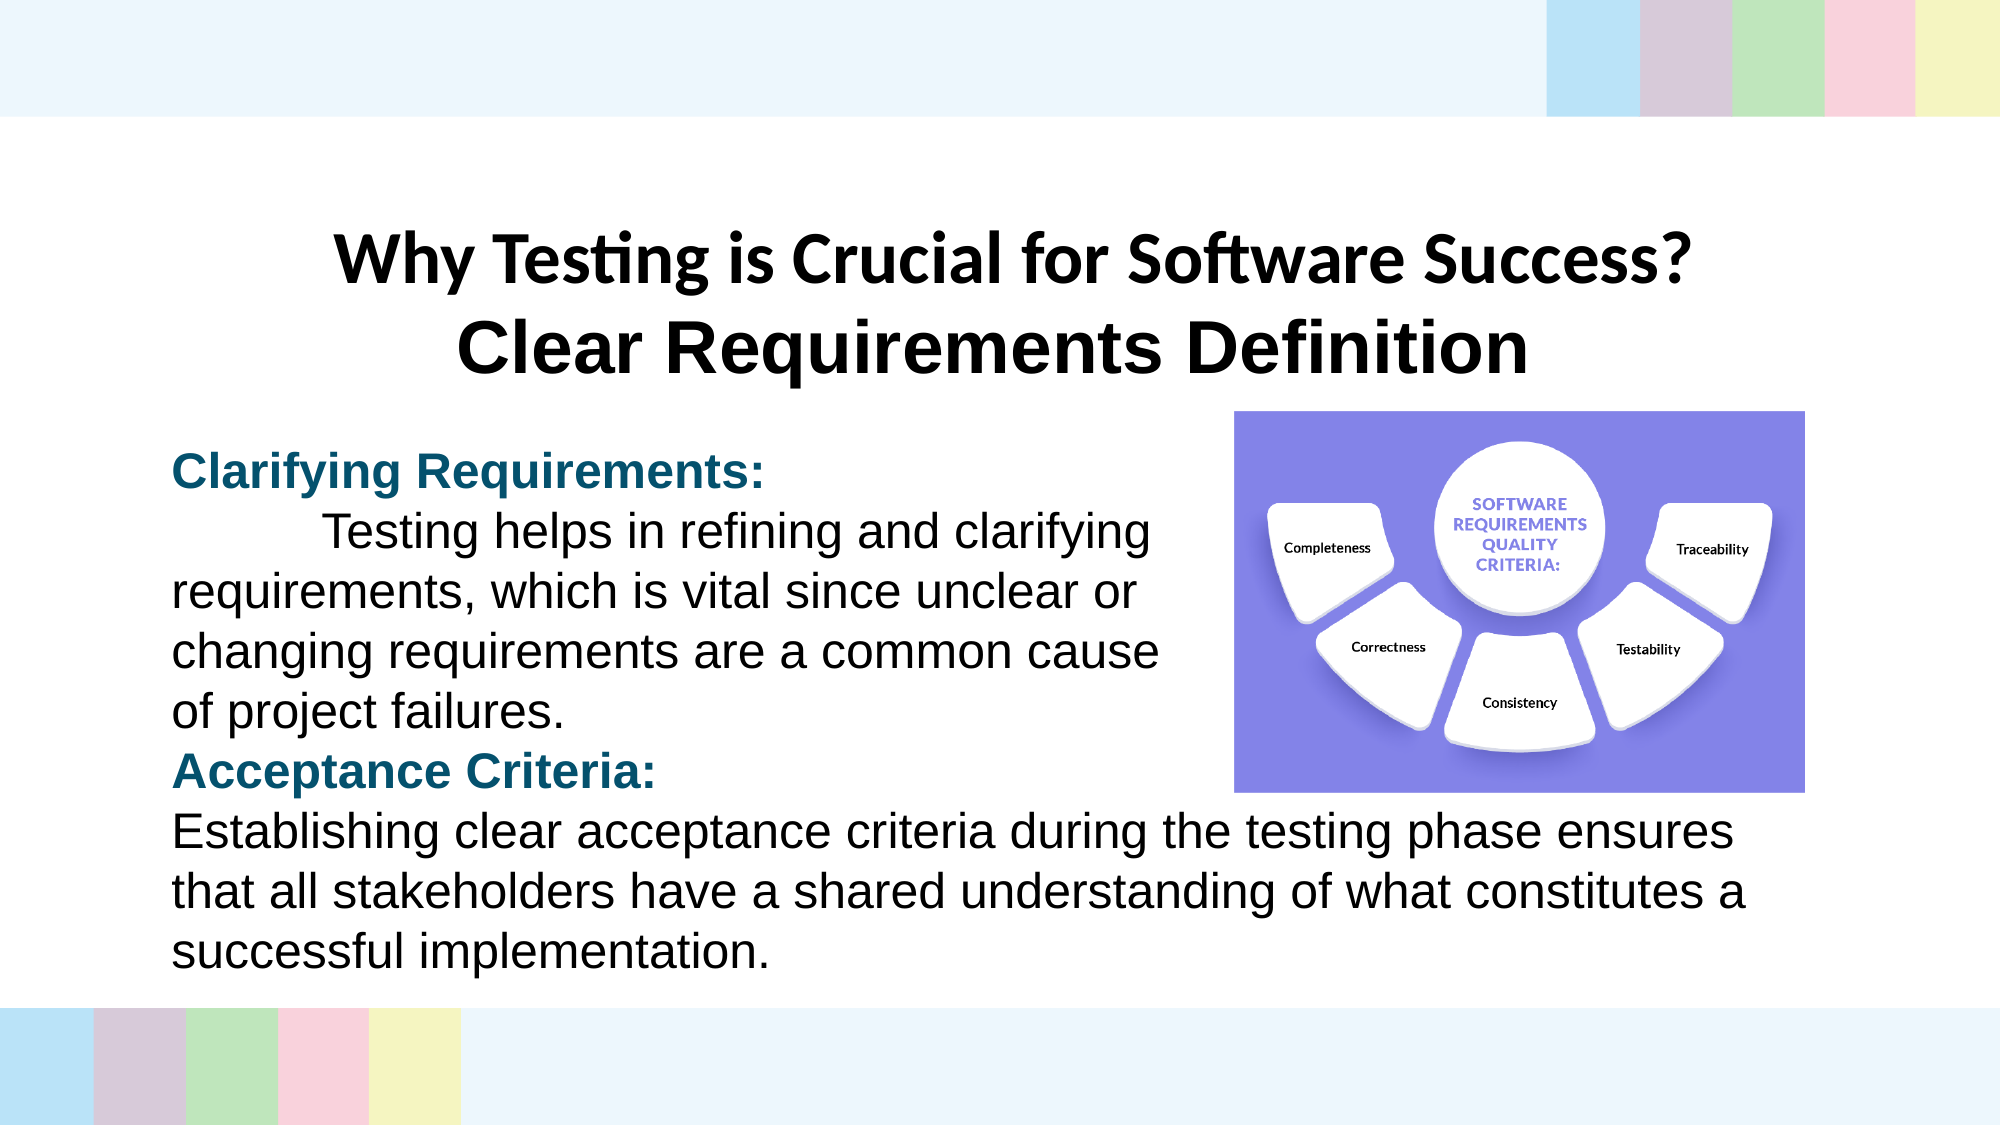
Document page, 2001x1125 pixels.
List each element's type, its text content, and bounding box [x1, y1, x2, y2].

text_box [0, 1008, 2000, 1125]
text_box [0, 0, 2000, 117]
text_box Please click to edit text [0, 117, 2000, 1006]
picture [1234, 411, 1805, 793]
text_box Why Testing is Crucial for Software Success? Clear Requirements Definition Clarifying Requirements: Testing helps in refining and clarifying requirements, which is vital since unclear or changing requirements are a common cause of project failures. Acceptance Criteria: Establishing clear acceptance criteria during the testing phase ensures that all stakeholders have a shared understanding of what constitutes a successful implementation. [156, 200, 1873, 986]
